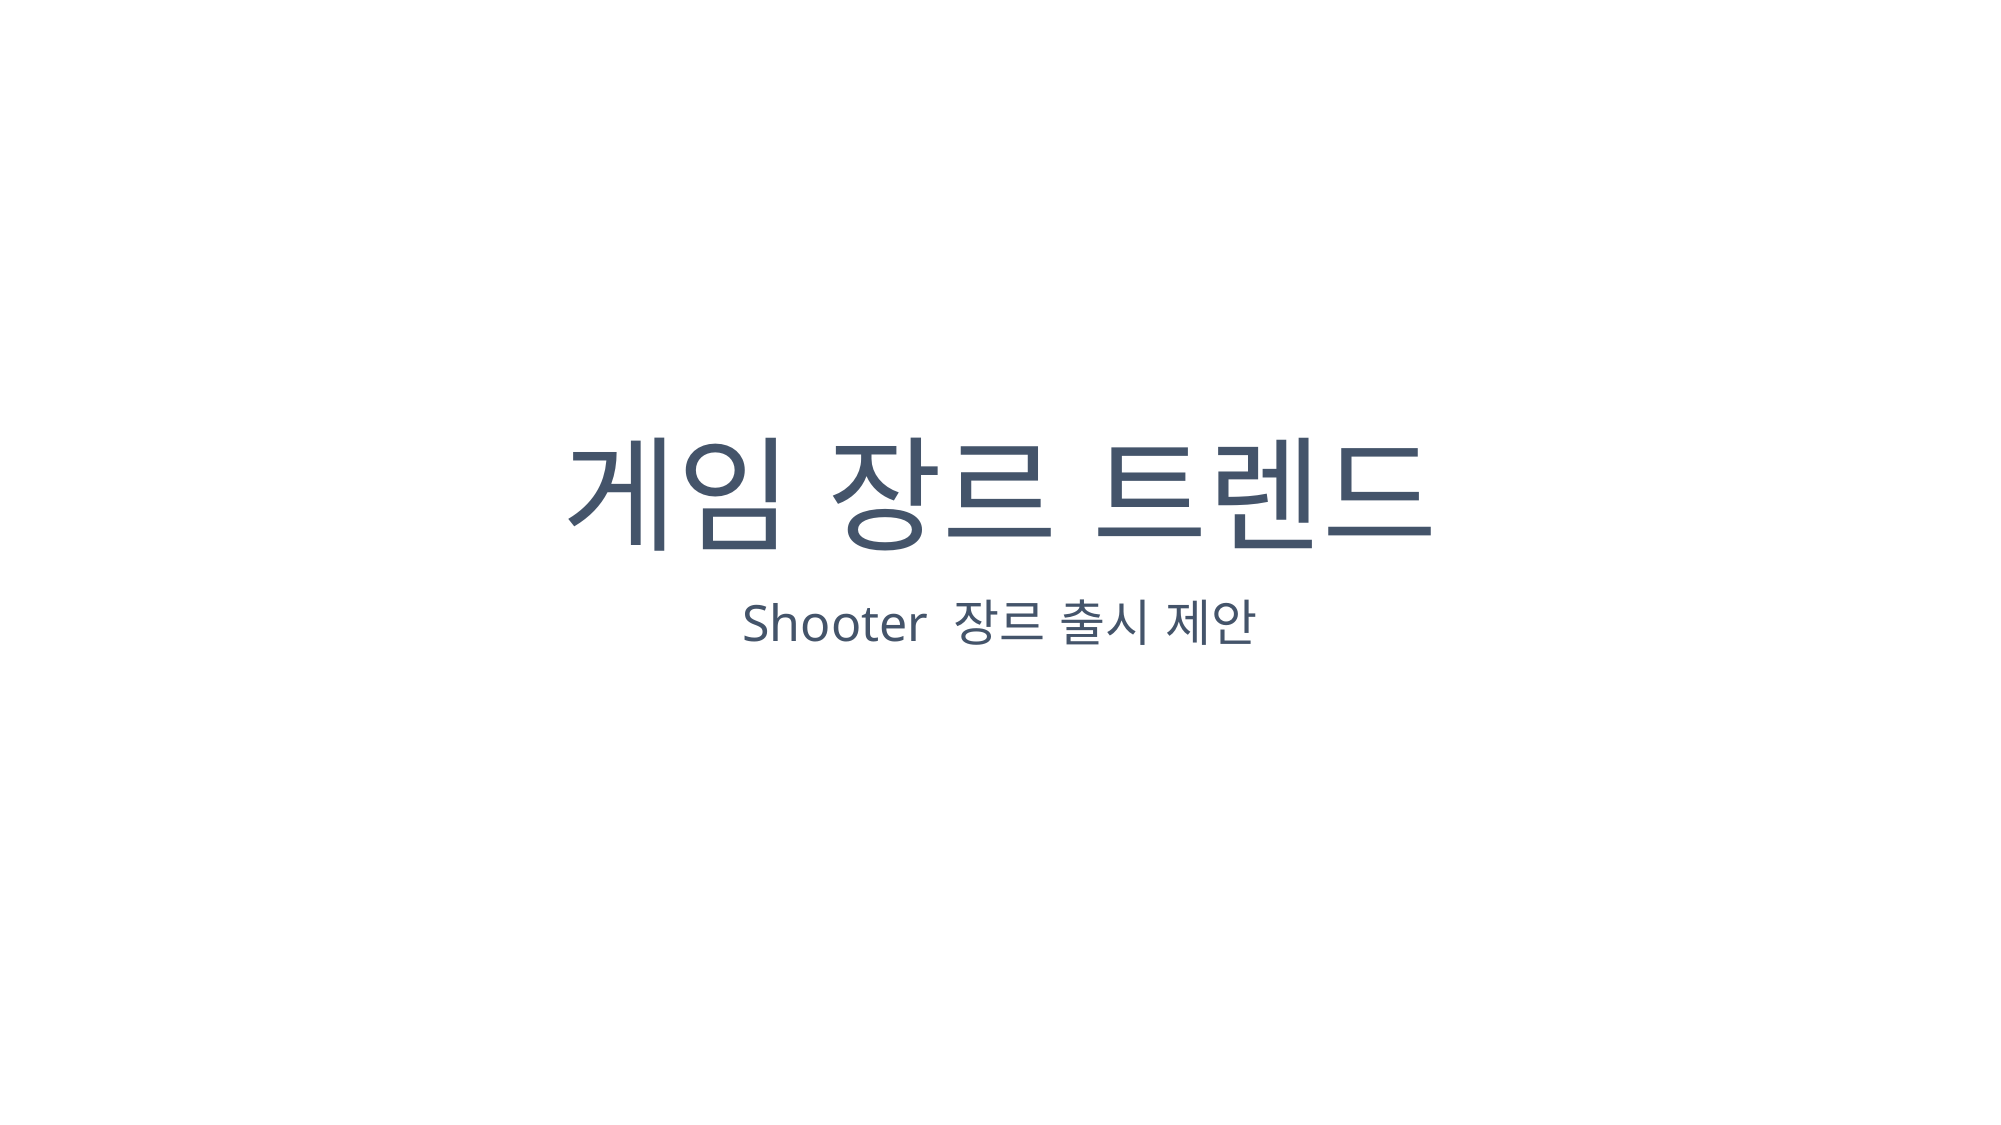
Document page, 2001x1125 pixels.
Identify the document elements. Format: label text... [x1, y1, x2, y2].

subtitle Shooter 장르 출시 제안 [249, 590, 1750, 863]
title 게임 장르 트렌드 [249, 184, 1750, 576]
